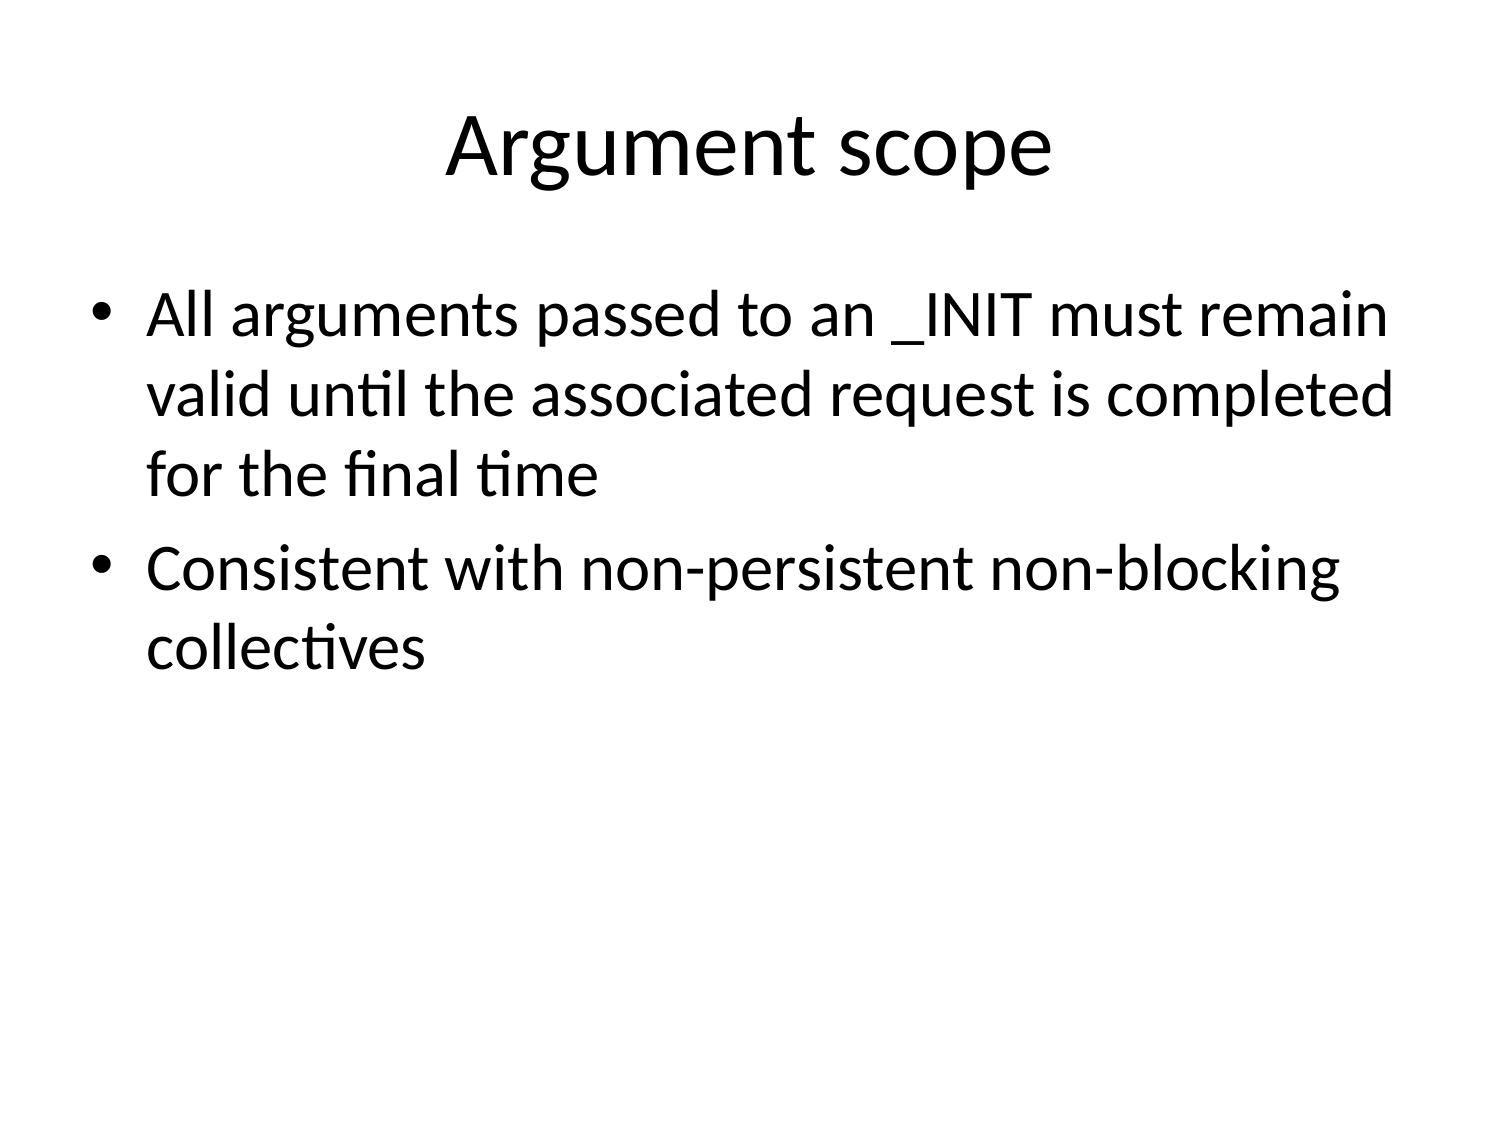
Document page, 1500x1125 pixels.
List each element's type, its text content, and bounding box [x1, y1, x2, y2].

title Argument scope [75, 45, 1425, 233]
list All arguments passed to an _INIT must remain valid until the associated request is completed for the final time Consistent with non-persistent non-blocking collectives [75, 262, 1425, 1005]
